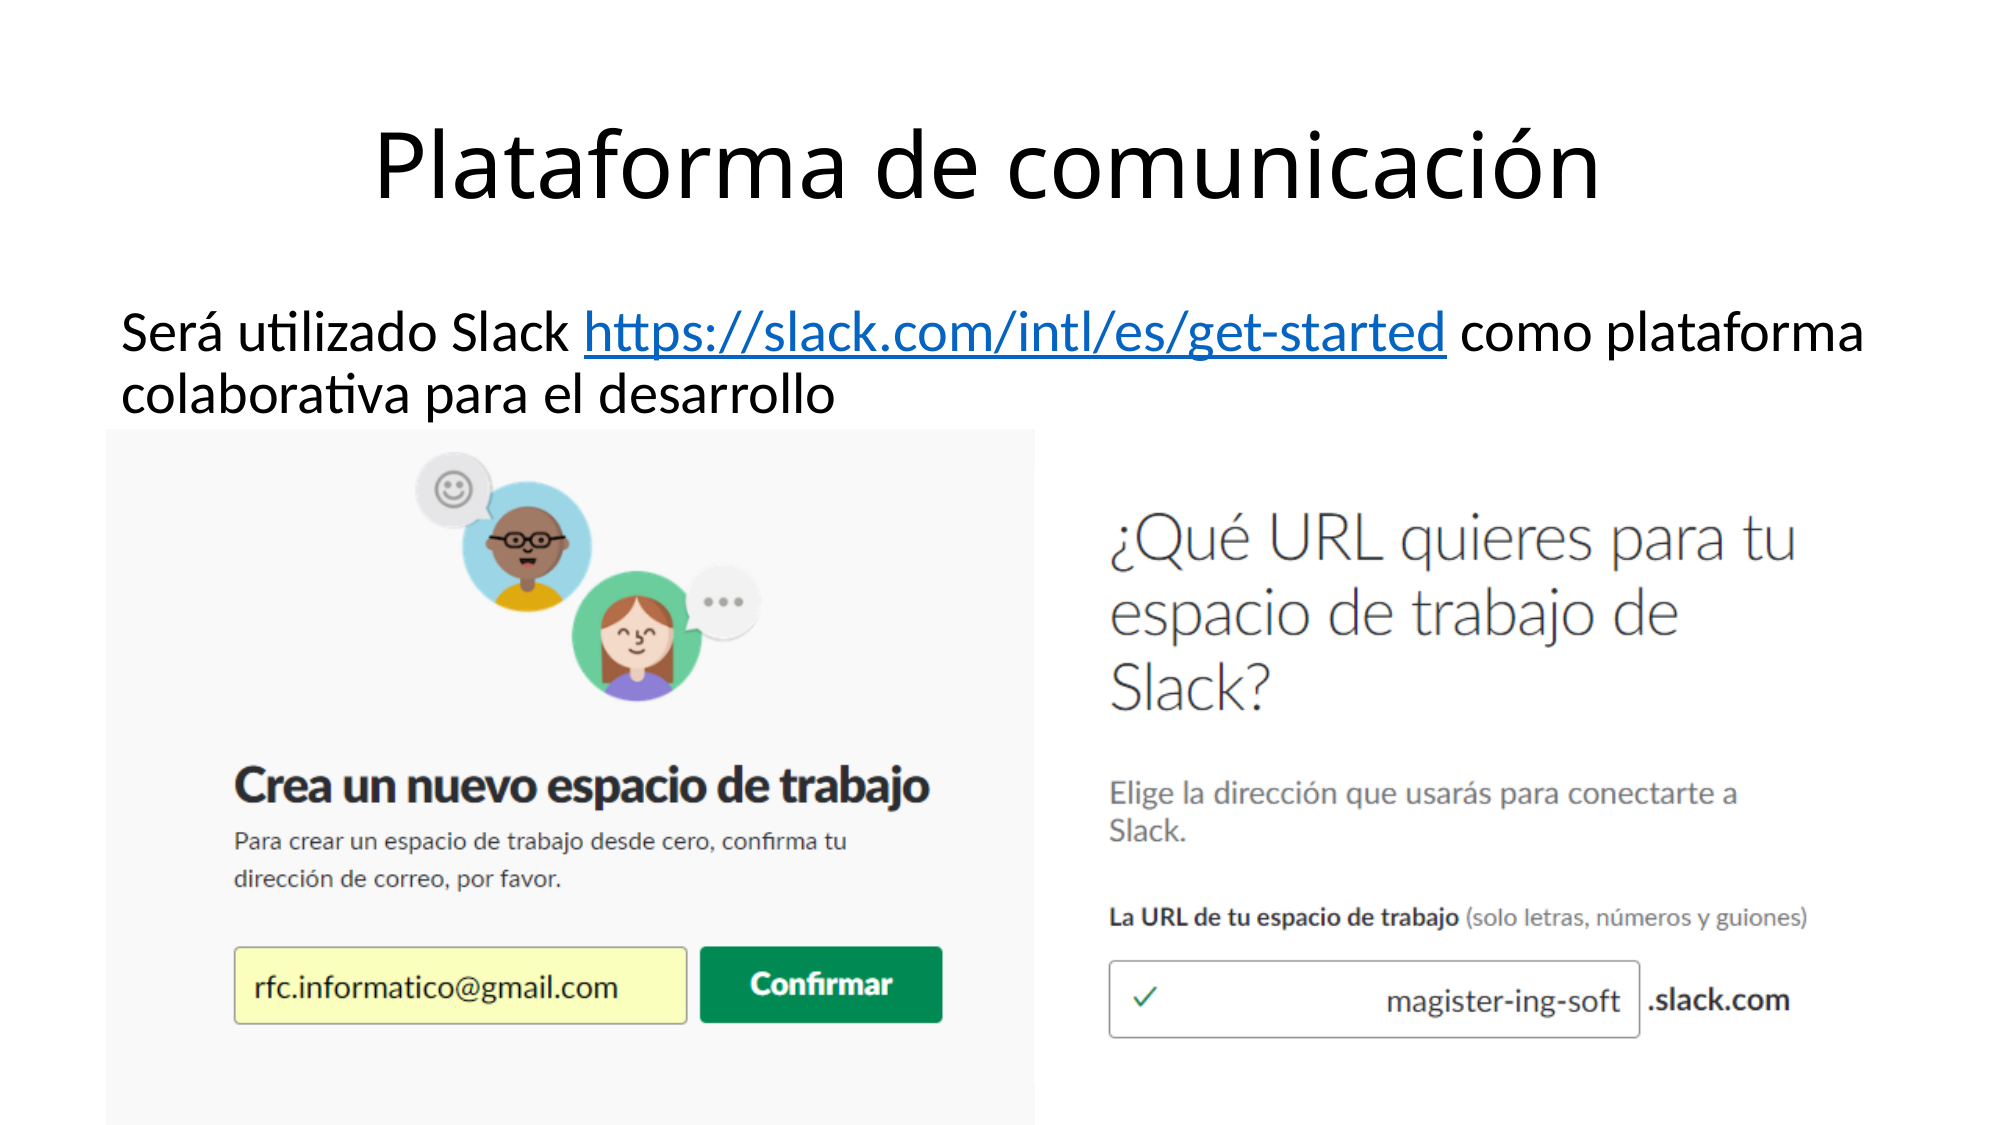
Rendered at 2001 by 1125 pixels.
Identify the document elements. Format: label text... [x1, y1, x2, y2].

picture [106, 429, 1883, 1125]
title Plataforma de comunicación [137, 59, 1863, 278]
list Será utilizado Slack https://slack.com/intl/es/get-started como plataforma colaborativa para el desarrollo [106, 293, 1894, 1007]
